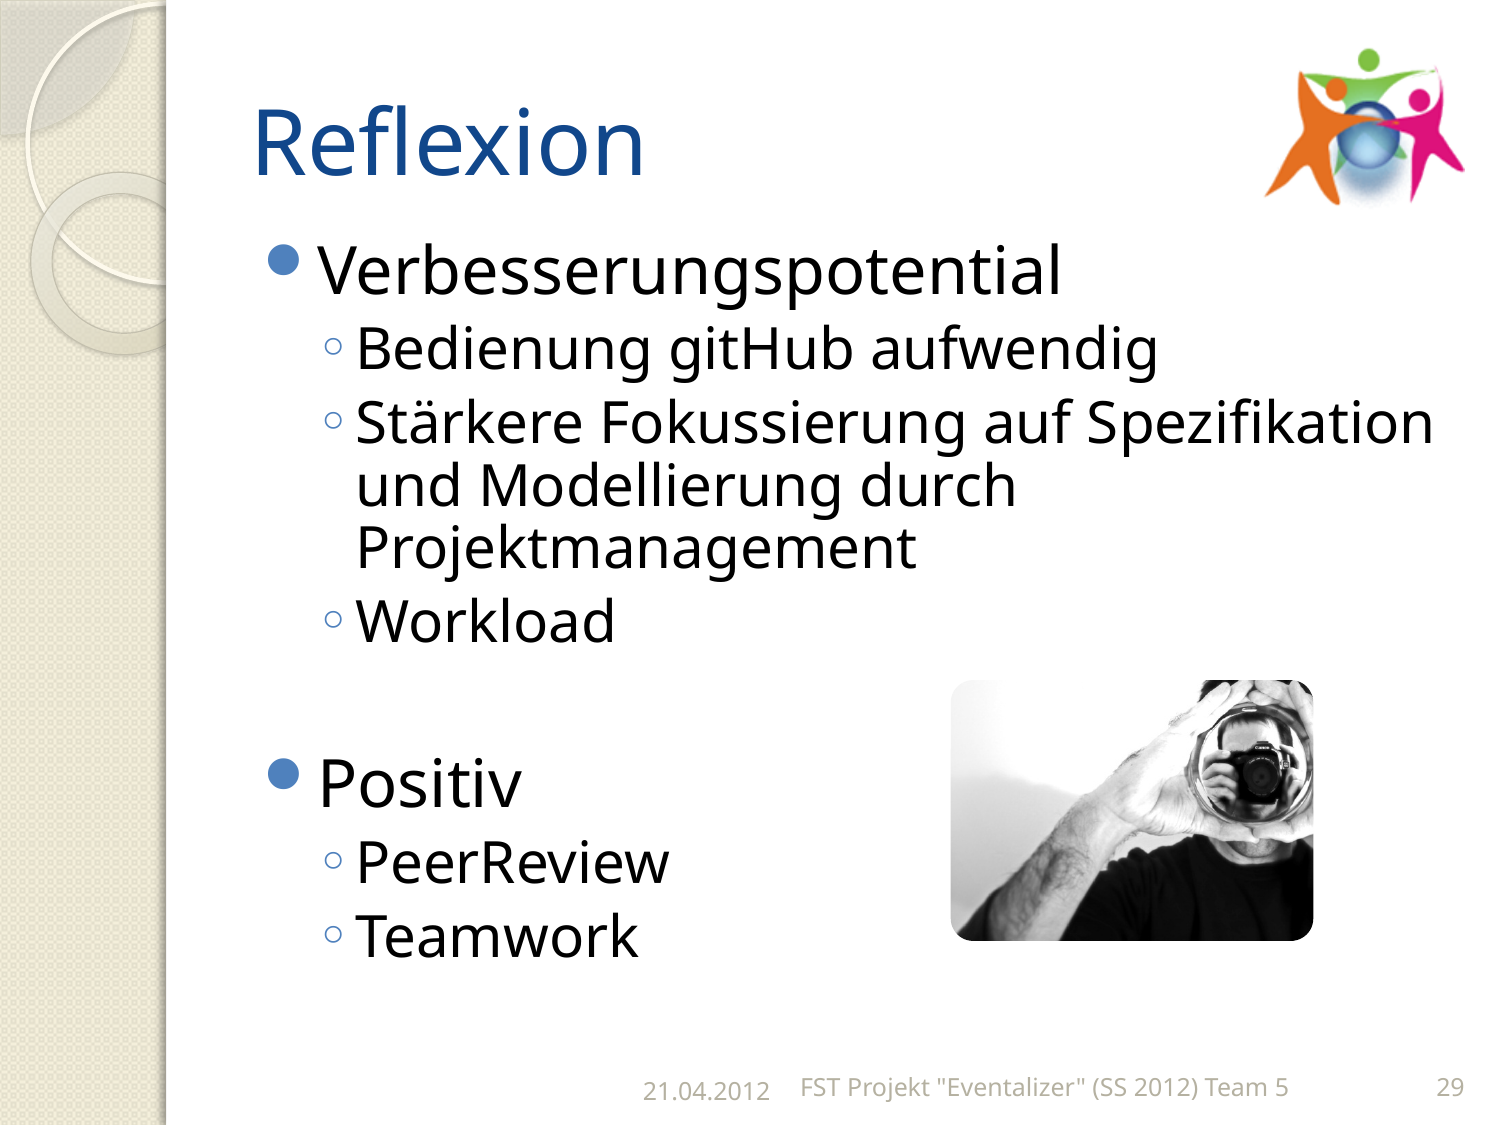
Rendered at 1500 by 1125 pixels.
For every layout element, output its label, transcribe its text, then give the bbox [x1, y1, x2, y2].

slide_number 29 [1413, 1034, 1488, 1113]
list Verbesserungspotential Bedienung gitHub aufwendig Stärkere Fokussierung auf Spezifikation und Modellierung durch Projektmanagement Workload Positiv PeerReview Teamwork [235, 237, 1500, 1025]
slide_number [435, 1034, 785, 1113]
picture [950, 679, 1314, 942]
title Reflexion [235, 45, 1466, 233]
footer FST Projekt "Eventalizer" (SS 2012) Team 5 [785, 1034, 1413, 1113]
